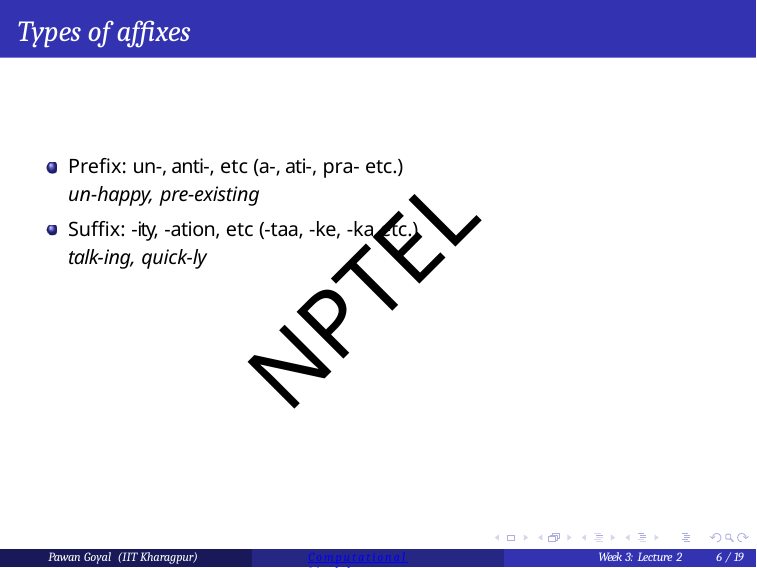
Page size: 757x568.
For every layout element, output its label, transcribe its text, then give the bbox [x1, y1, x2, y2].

picture [45, 162, 57, 174]
picture [45, 225, 57, 237]
text_box NPTEL [235, 141, 523, 429]
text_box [0, 548, 757, 568]
text_box Prefix: un-, anti-, etc (a-, ati-, pra- etc.) un-happy, pre-existing Suffix: -ity, -ation, etc (-taa, -ke, -ka etc.) talk-ing, quick-ly [66, 147, 433, 269]
title Types of affixes [15, 9, 202, 108]
